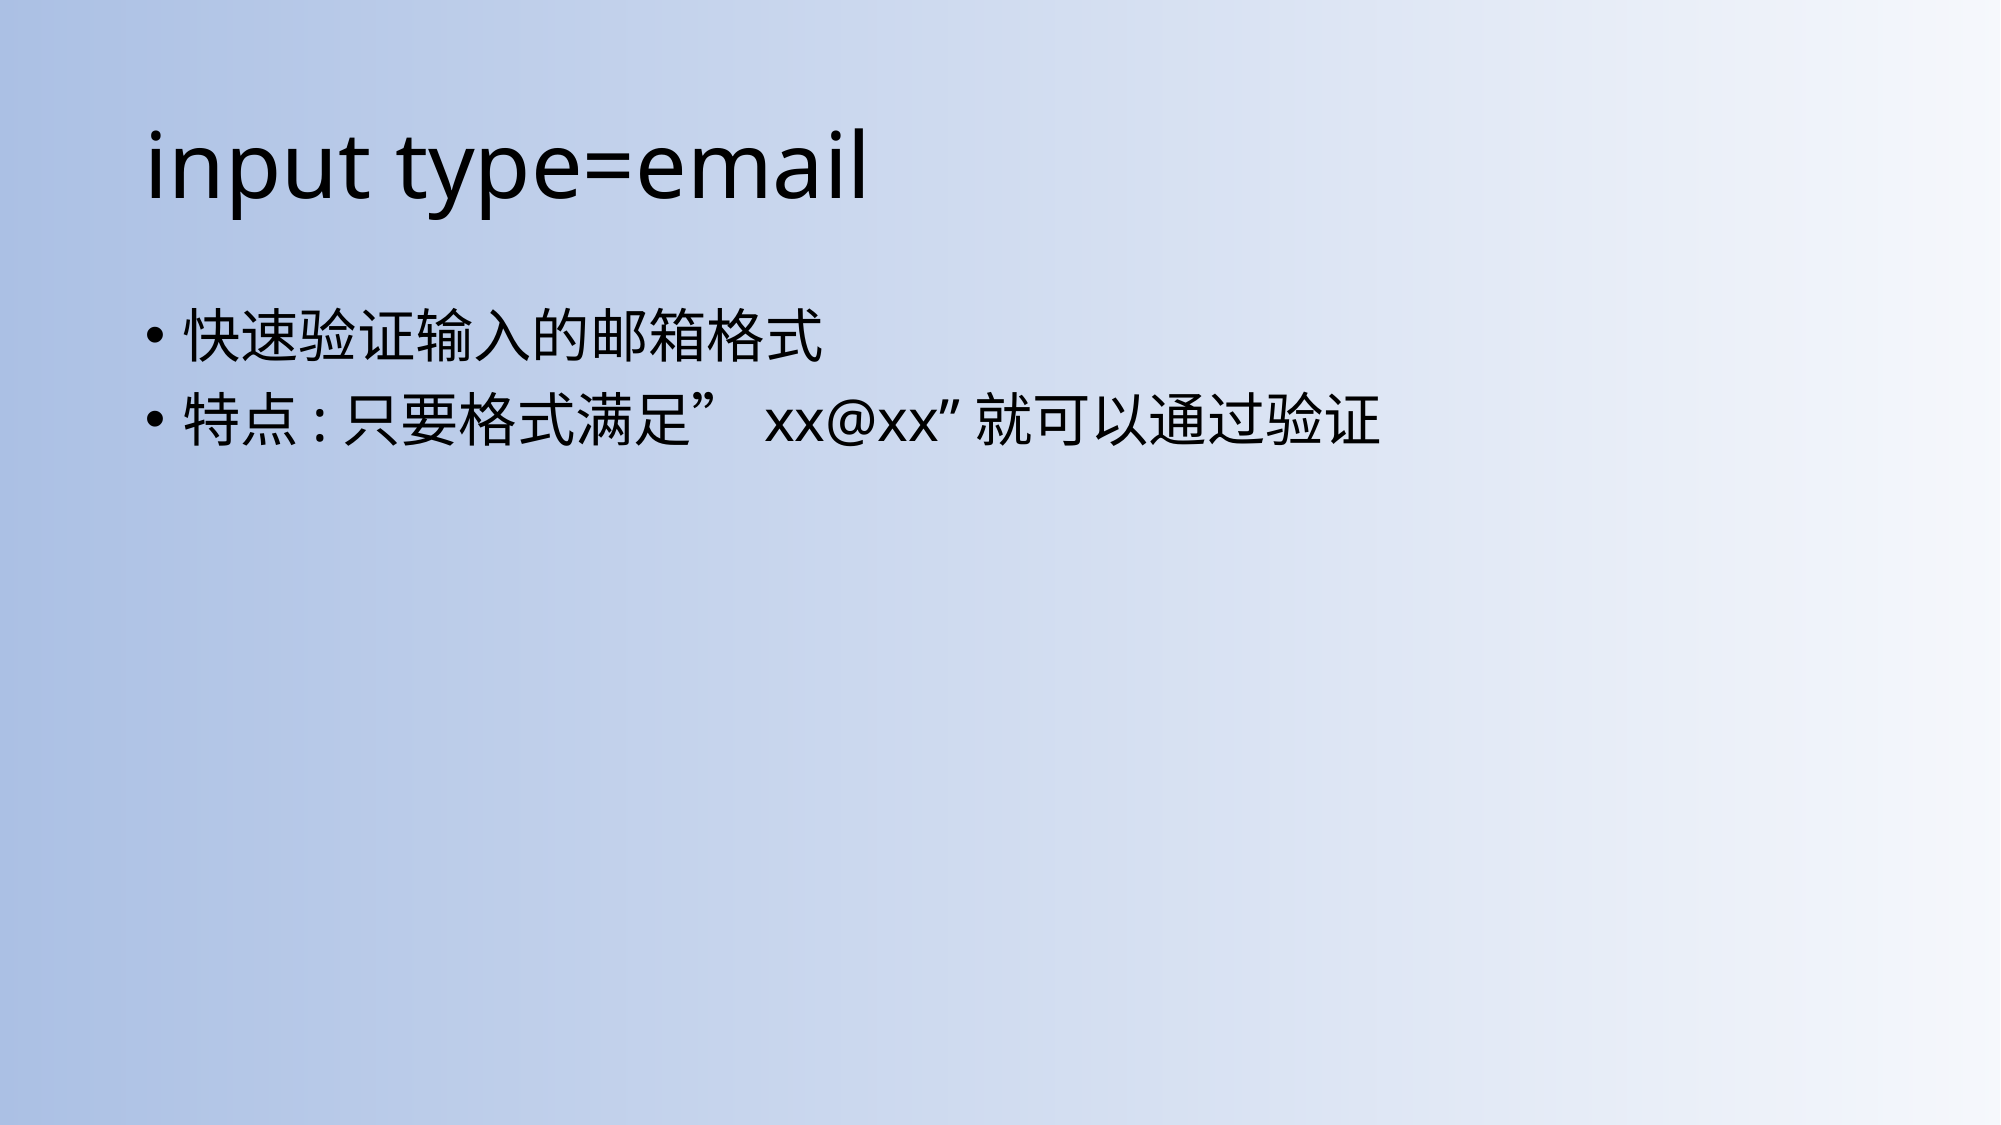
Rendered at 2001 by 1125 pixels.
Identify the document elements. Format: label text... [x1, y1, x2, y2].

list 快速验证输入的邮箱格式 特点:只要格式满足”xx@xx”就可以通过验证 [136, 298, 1863, 1014]
title input type=email [136, 59, 1863, 278]
